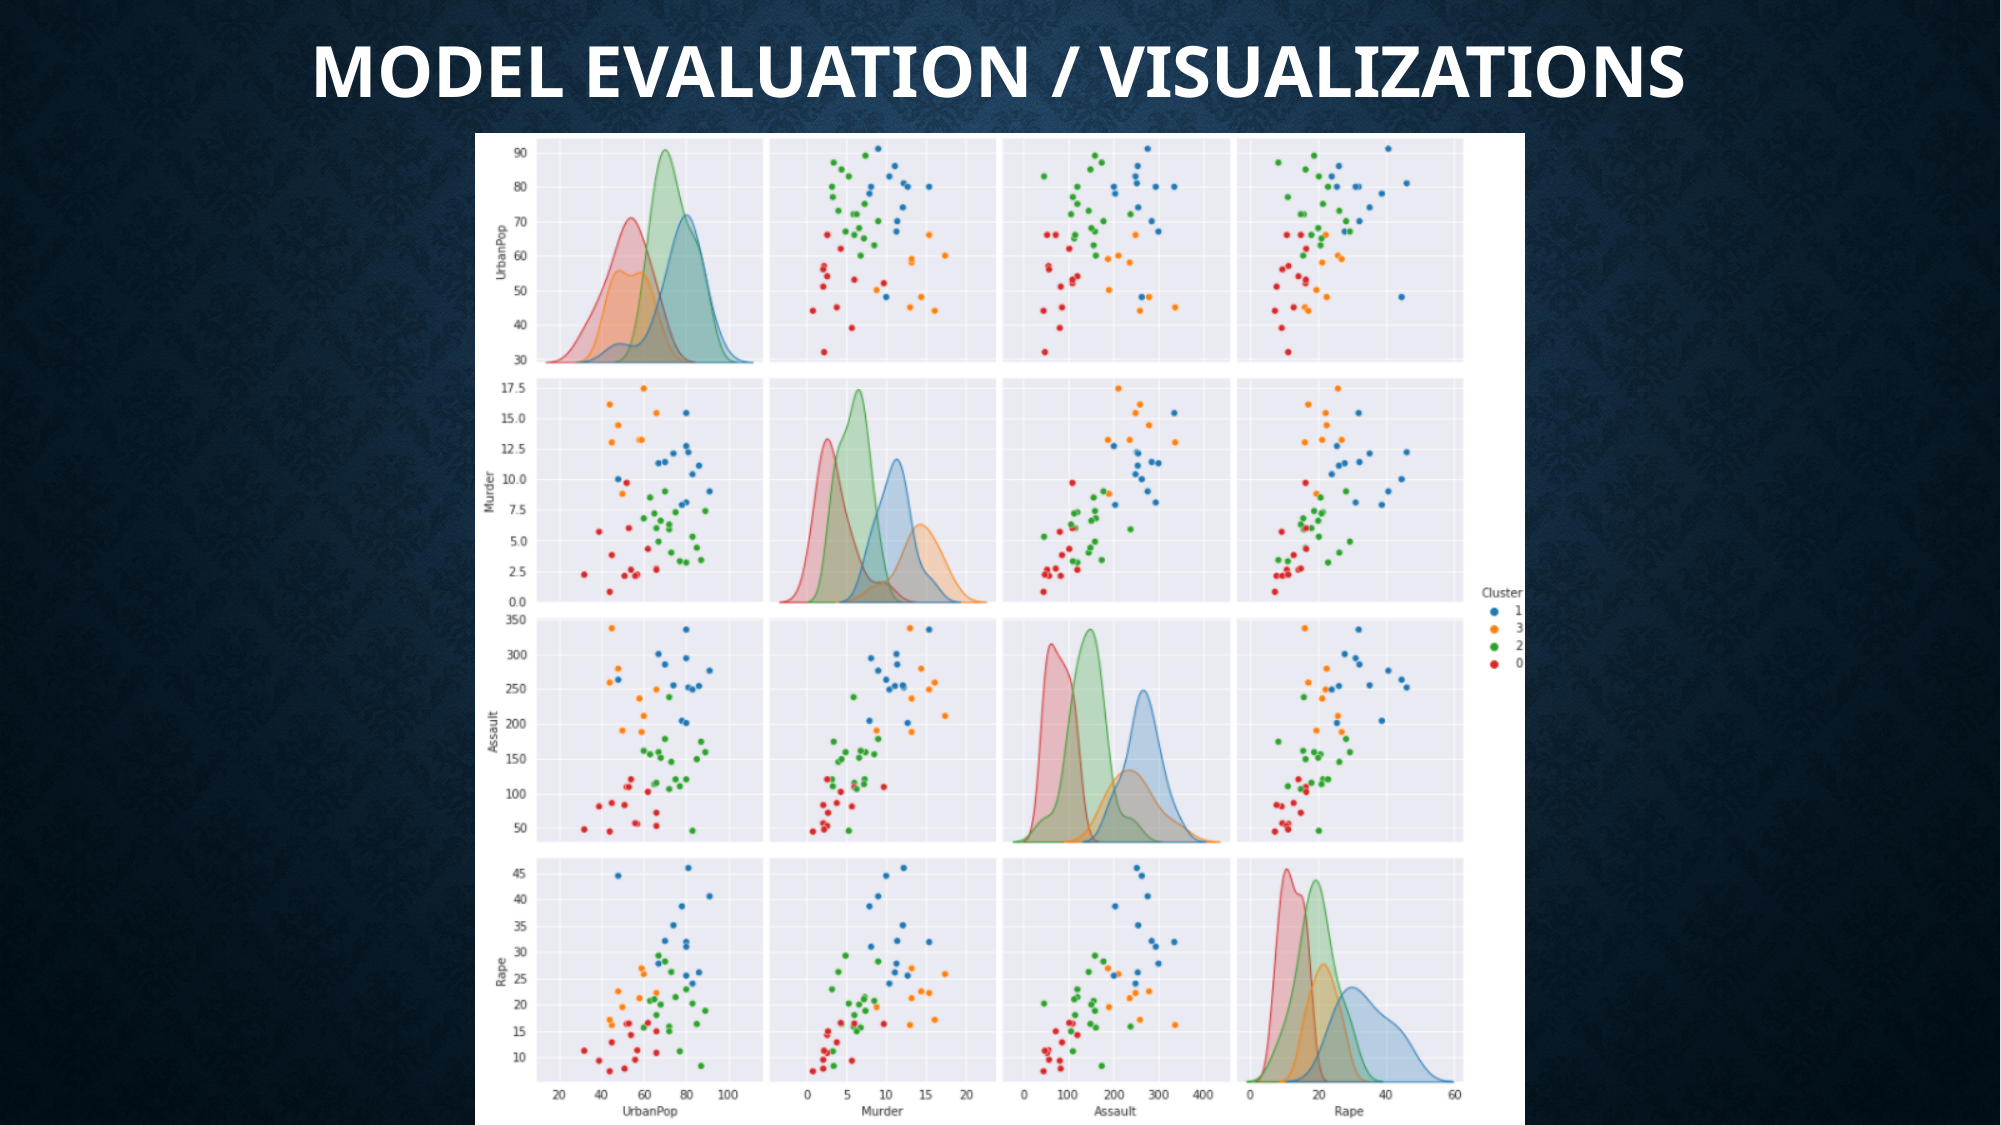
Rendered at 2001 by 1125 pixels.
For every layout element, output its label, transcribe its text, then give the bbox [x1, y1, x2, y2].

title Model Evaluation / Visualizations [149, 0, 1849, 183]
picture [475, 133, 1525, 1125]
